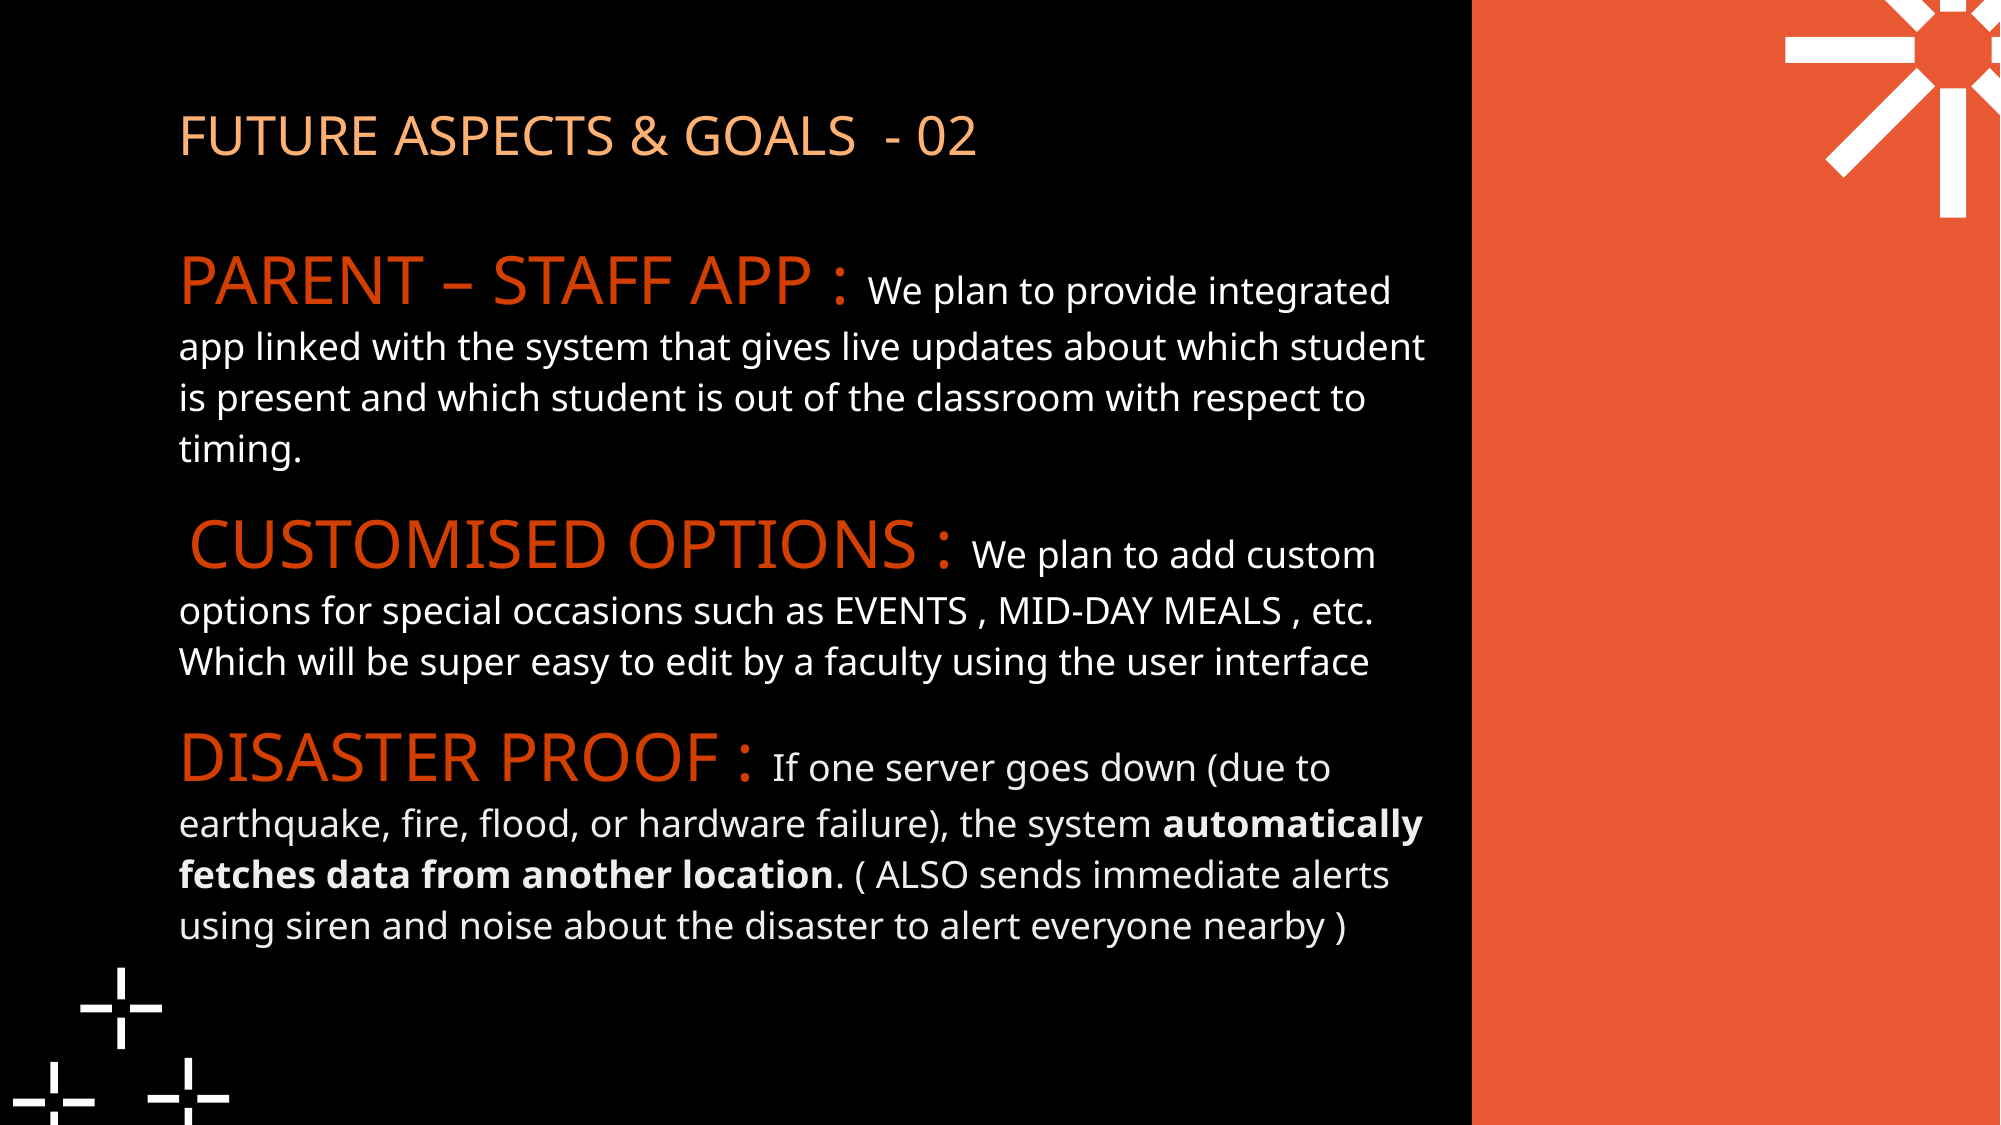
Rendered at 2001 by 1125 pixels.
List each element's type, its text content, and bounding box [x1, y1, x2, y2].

title FUTURE ASPECTS & GOALS - 02 [163, 101, 1058, 200]
list PARENT – STAFF APP : We plan to provide integrated app linked with the system that gives live updates about which student is present and which student is out of the classroom with respect to timing. CUSTOMISED OPTIONS : We plan to add custom options for special occasions such as EVENTS , MID-DAY MEALS , etc. Which will be super easy to edit by a faculty using the user interface DISASTER PROOF : If one server goes down (due to earthquake, fire, flood, or hardware failure), the system automatically fetches data from another location. ( ALSO sends immediate alerts using siren and noise about the disaster to alert everyone nearby ) [163, 219, 1468, 1002]
